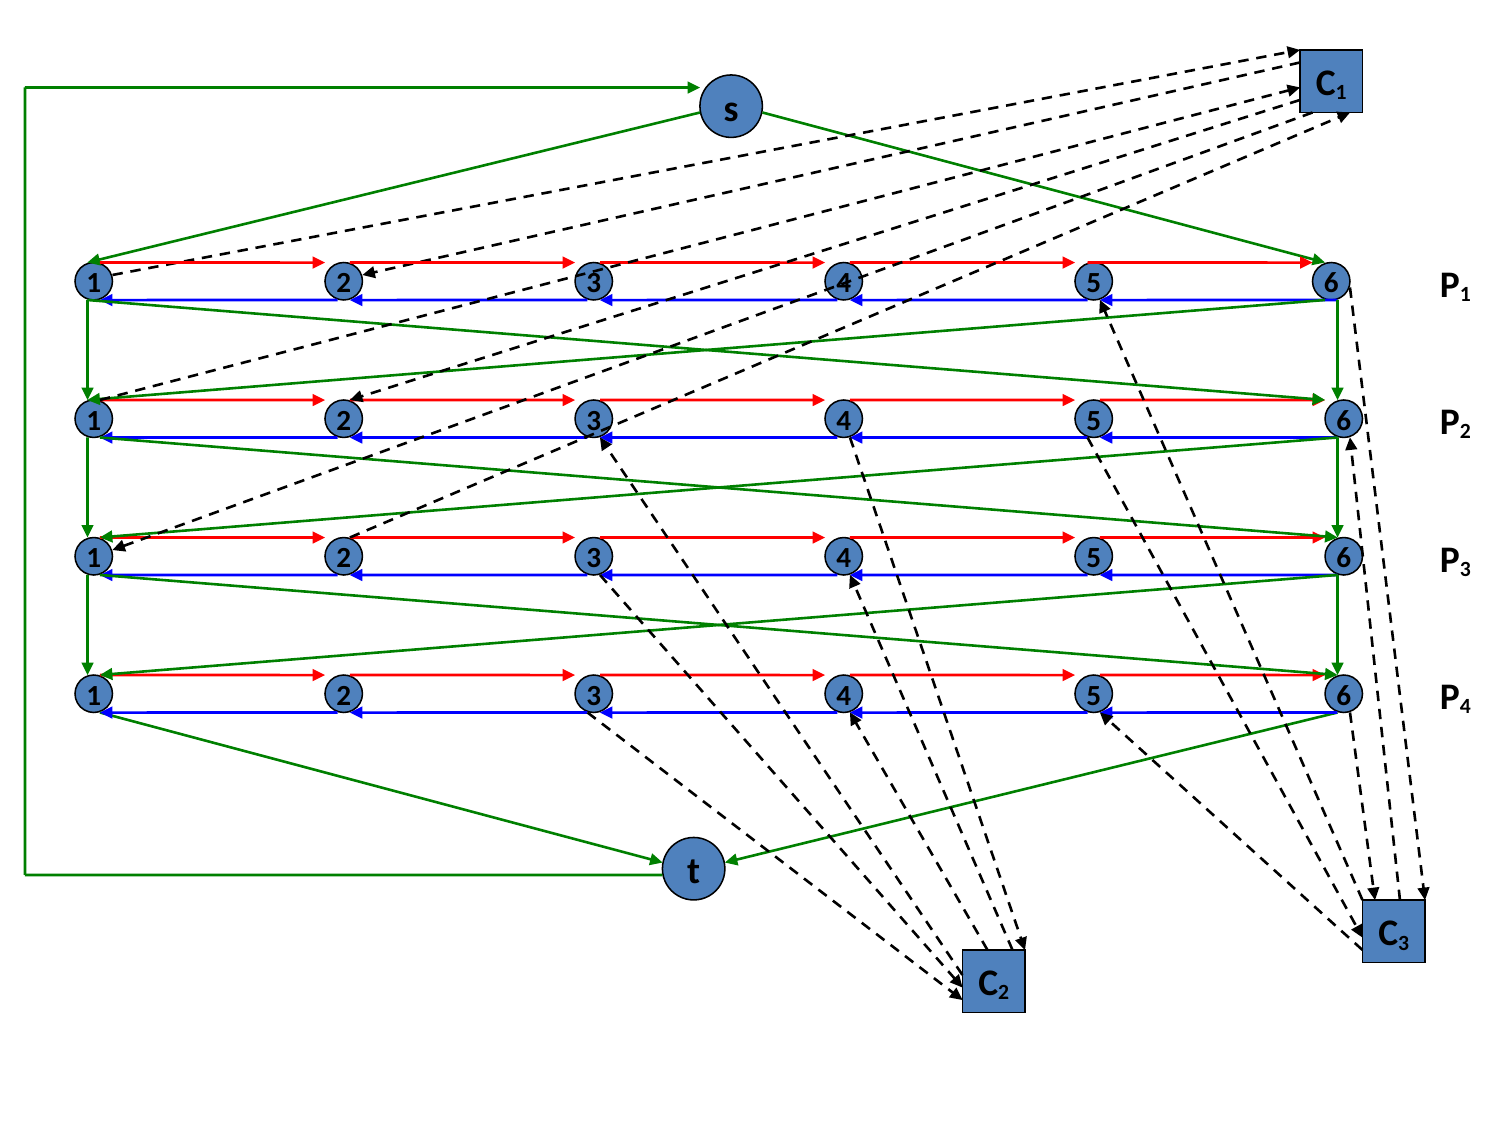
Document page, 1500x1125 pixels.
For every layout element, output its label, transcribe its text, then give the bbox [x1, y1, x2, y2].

text_box C1 [1299, 49, 1363, 113]
text_box [1367, 886, 1380, 901]
text_box 6 [1342, 399, 1363, 438]
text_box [24, 87, 1338, 876]
text_box [1283, 46, 1300, 59]
text_box 6 [1342, 266, 1351, 297]
text_box 6 [1342, 537, 1363, 576]
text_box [99, 682, 1338, 713]
text_box [1351, 923, 1363, 938]
text_box P2 [1424, 389, 1500, 451]
text_box [949, 974, 963, 988]
text_box P4 [1424, 664, 1500, 726]
text_box [1345, 437, 1358, 457]
text_box P1 [1424, 252, 1500, 313]
text_box 6 [1342, 675, 1363, 713]
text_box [662, 885, 763, 901]
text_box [99, 262, 1338, 299]
text_box C2 [962, 949, 1025, 1013]
text_box C3 [1362, 899, 1425, 963]
text_box P3 [1424, 527, 1500, 588]
text_box [1015, 932, 1027, 950]
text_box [662, 74, 763, 85]
text_box [1341, 111, 1351, 124]
text_box [948, 987, 963, 1000]
text_box [1417, 884, 1430, 901]
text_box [87, 299, 1338, 676]
